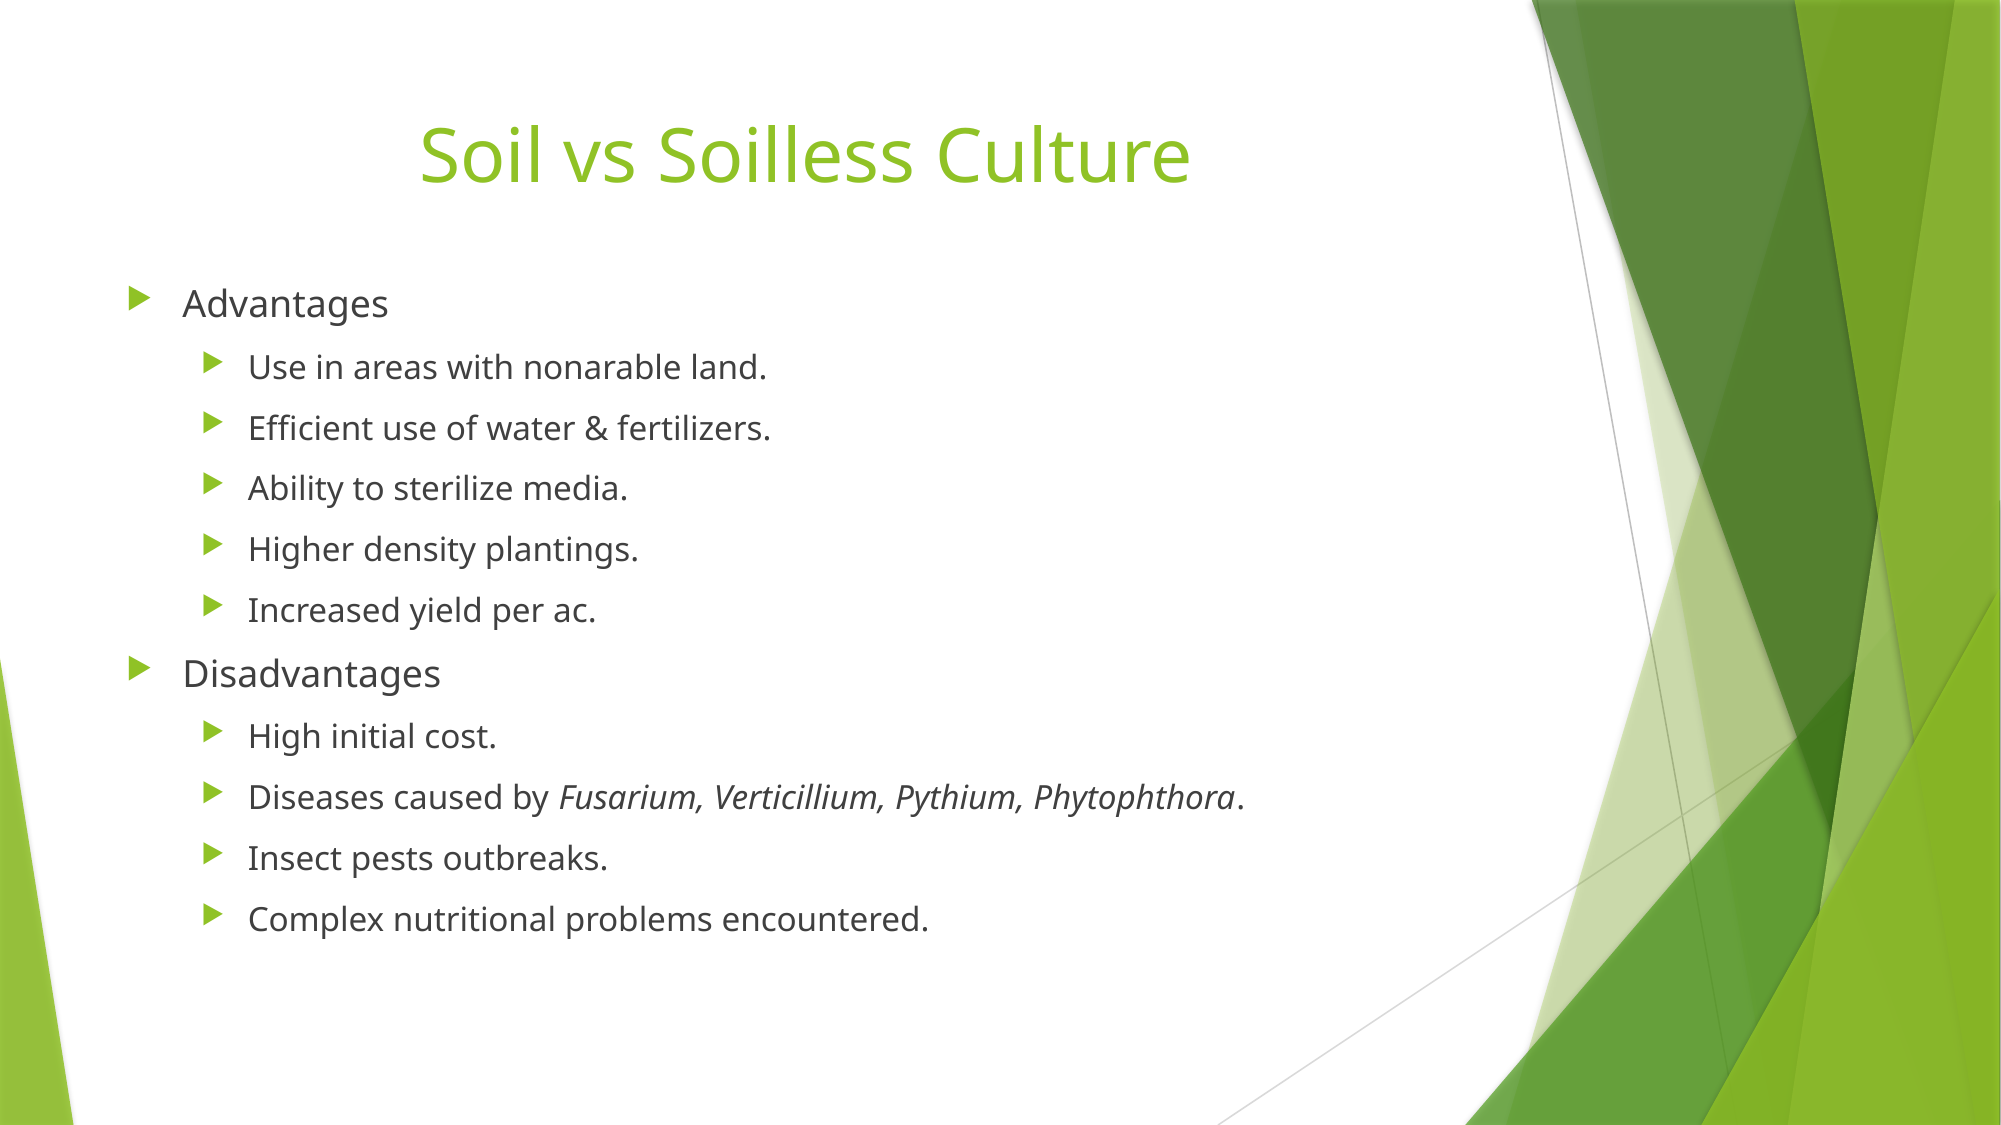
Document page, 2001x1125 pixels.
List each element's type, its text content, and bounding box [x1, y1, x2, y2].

title Soil vs Soilless Culture [111, 99, 1522, 216]
list Advantages Use in areas with nonarable land. Efficient use of water & fertilizers. Ability to sterilize media. Higher density plantings. Increased yield per ac. Disadvantages High initial cost. Diseases caused by Fusarium, Verticillium, Pythium, Phytophthora. Insect pests outbreaks. Complex nutritional problems encountered. [111, 272, 1522, 992]
